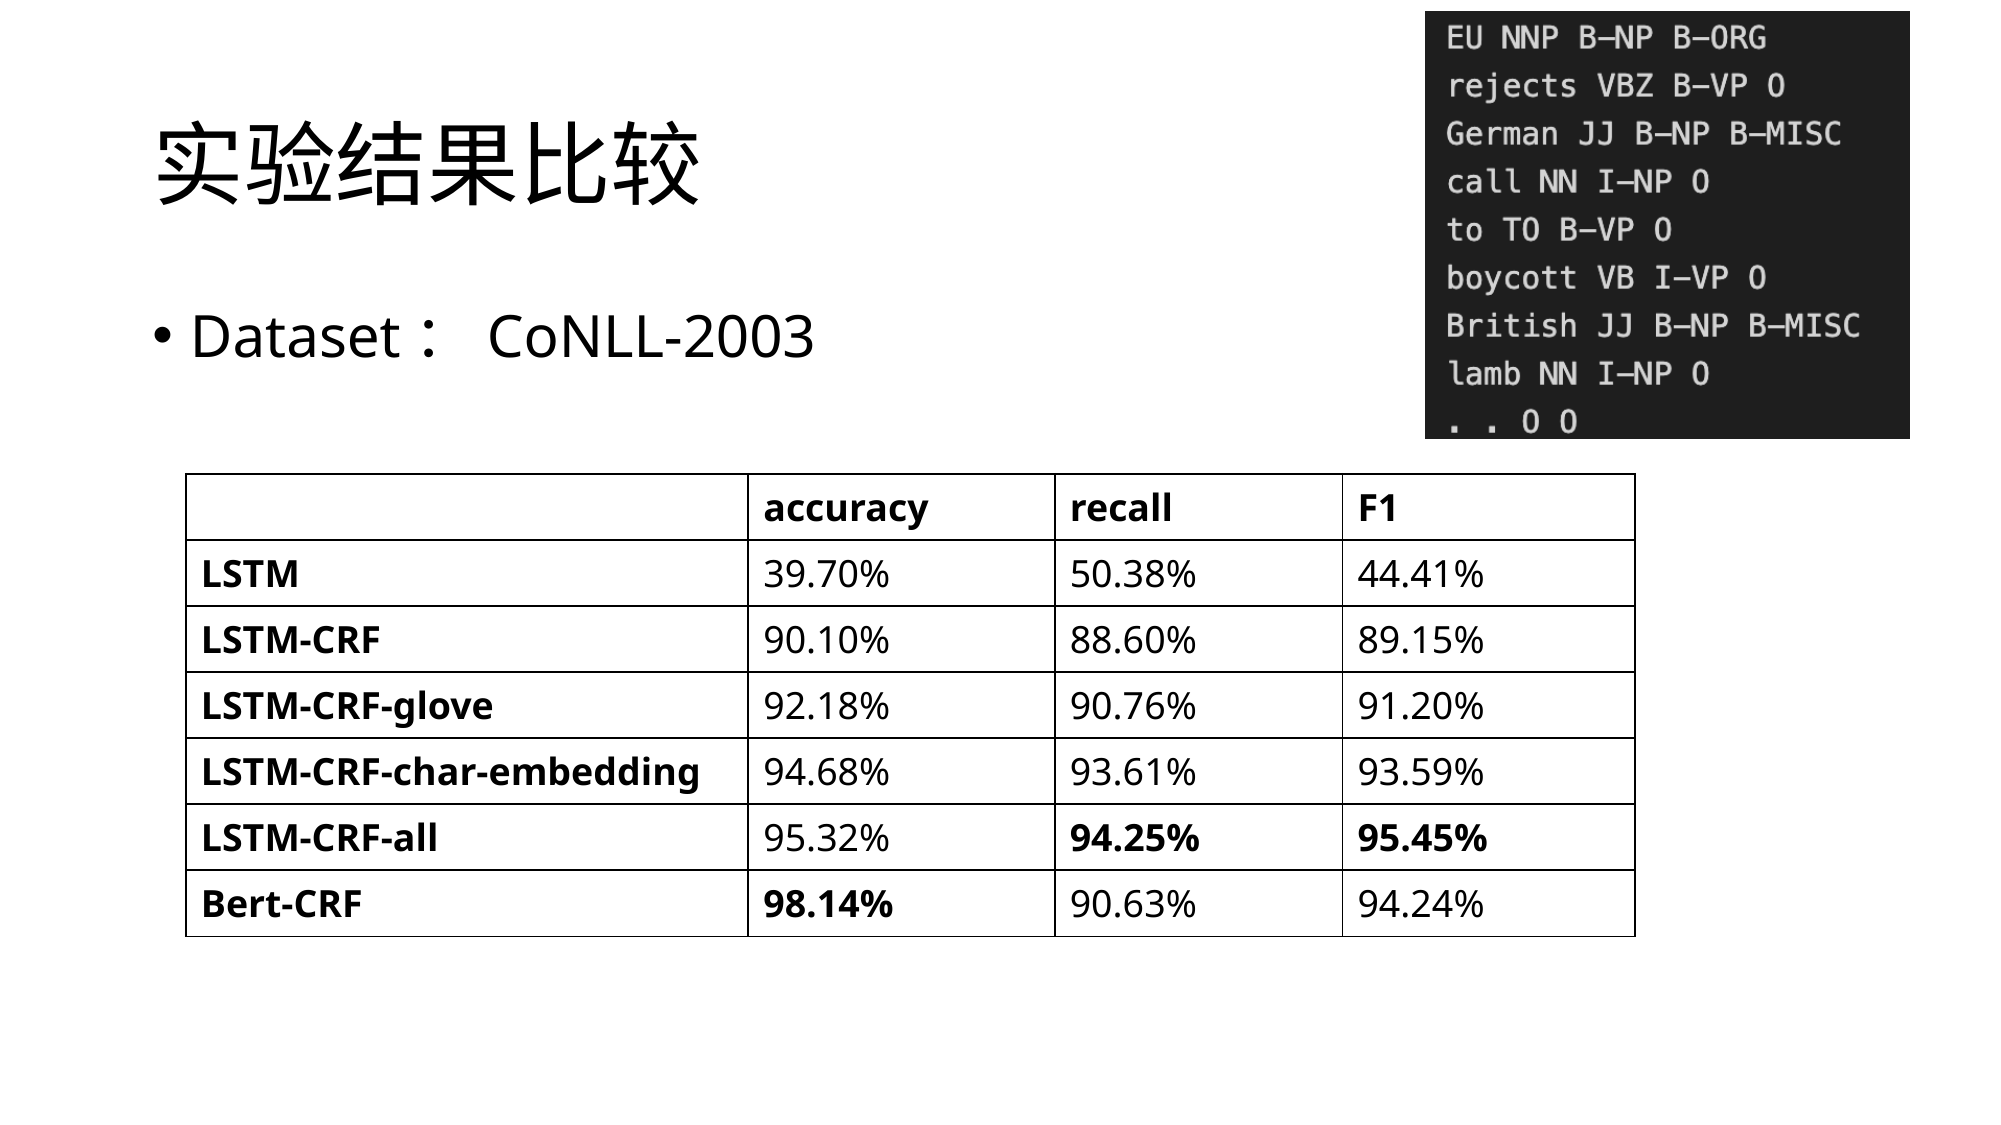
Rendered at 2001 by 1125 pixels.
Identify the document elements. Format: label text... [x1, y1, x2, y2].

table_header [187, 475, 747, 539]
table_cell LSTM [187, 541, 747, 605]
table_cell LSTM-CRF-glove [187, 673, 747, 737]
table_cell LSTM-CRF-all [187, 805, 747, 869]
table_cell 98.14% [749, 871, 1054, 936]
table_cell 39.70% [749, 541, 1054, 605]
picture [1425, 11, 1910, 439]
title 实验结果比较 [137, 59, 1425, 278]
table_cell 93.61% [1056, 739, 1342, 803]
table_header accuracy [749, 475, 1054, 539]
table_cell 95.32% [749, 805, 1054, 869]
table_cell Bert-CRF [187, 871, 747, 936]
table_cell LSTM-CRF [187, 607, 747, 671]
table_cell 44.41% [1343, 541, 1634, 605]
table_cell LSTM-CRF-char-embedding [187, 739, 747, 803]
table_cell 90.63% [1056, 871, 1342, 936]
table_cell 50.38% [1056, 541, 1342, 605]
table_cell 90.10% [749, 607, 1054, 671]
table_cell 95.45% [1343, 805, 1634, 869]
table_header F1 [1343, 475, 1634, 539]
table_cell 89.15% [1343, 607, 1634, 671]
table_cell 91.20% [1343, 673, 1634, 737]
table_cell 94.25% [1056, 805, 1342, 869]
list Dataset：CoNLL-2003 [137, 299, 1863, 1014]
table_cell 88.60% [1056, 607, 1342, 671]
table_cell 90.76% [1056, 673, 1342, 737]
table_cell 94.24% [1343, 871, 1634, 936]
table_header recall [1056, 475, 1342, 539]
table_cell 92.18% [749, 673, 1054, 737]
table_cell 94.68% [749, 739, 1054, 803]
table_cell 93.59% [1343, 739, 1634, 803]
